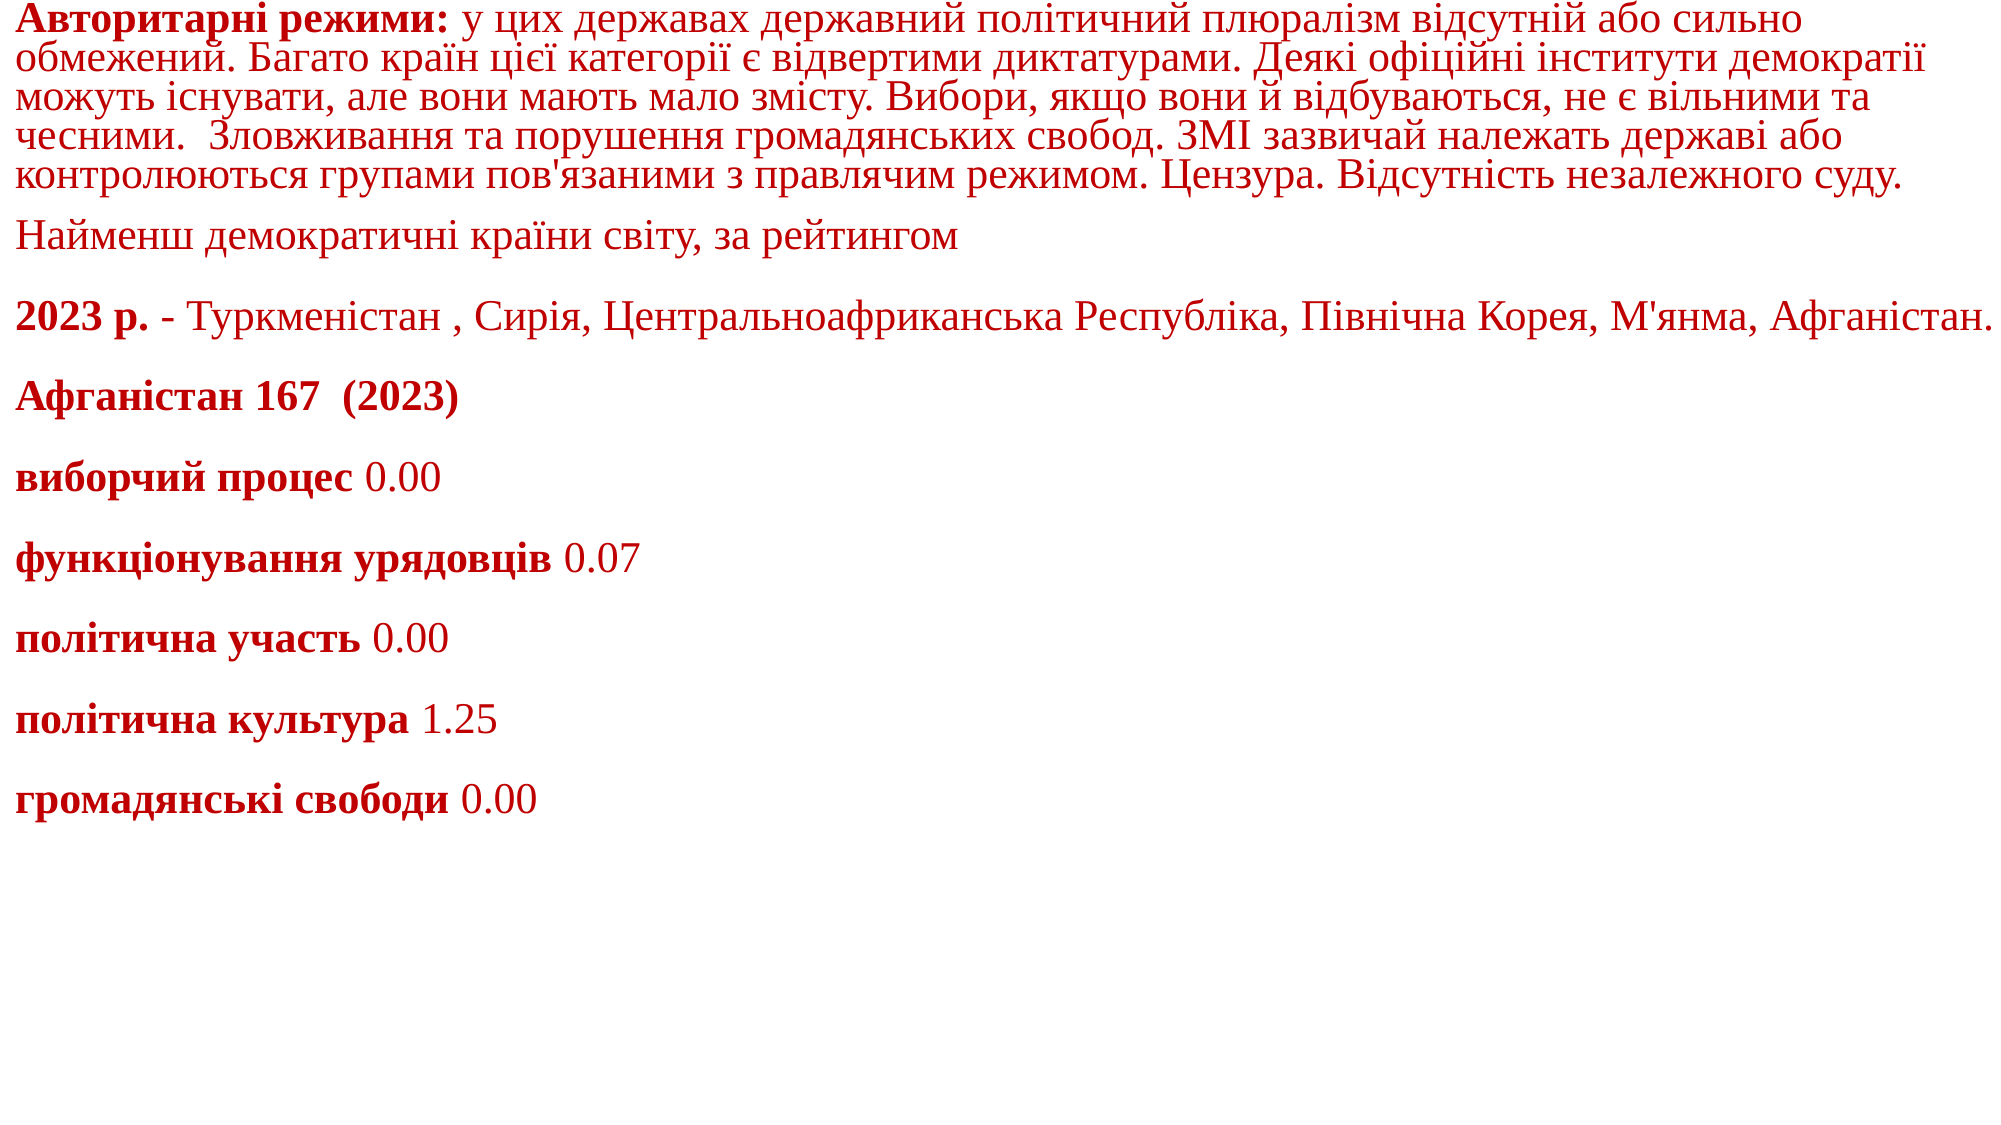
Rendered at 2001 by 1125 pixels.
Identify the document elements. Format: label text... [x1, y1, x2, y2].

text_box Авторитарні режими: у цих державах державний політичний плюралізм відсутній або сильно обмежений. Багато країн цієї категорії є відвертими диктатурами. Деякі офіційні інститути демократії можуть існувати, але вони мають мало змісту. Вибори, якщо вони й відбуваються, не є вільними та чесними. Зловживання та порушення громадянських свобод. ЗМІ зазвичай належать державі або контролюються групами пов'язаними з правлячим режимом. Цензура. Відсутність незалежного суду. Найменш демократичні країни світу, за рейтингом 2023 р. - Туркменістан , Сирія, Центральноафриканська Республіка, Північна Корея, М'янма, Афганістан. Афганістан 167 (2023) виборчий процес 0.00 функціонування урядовців 0.07 політична участь 0.00 політична культура 1.25 громадянські свободи 0.00 [0, 0, 2000, 1125]
